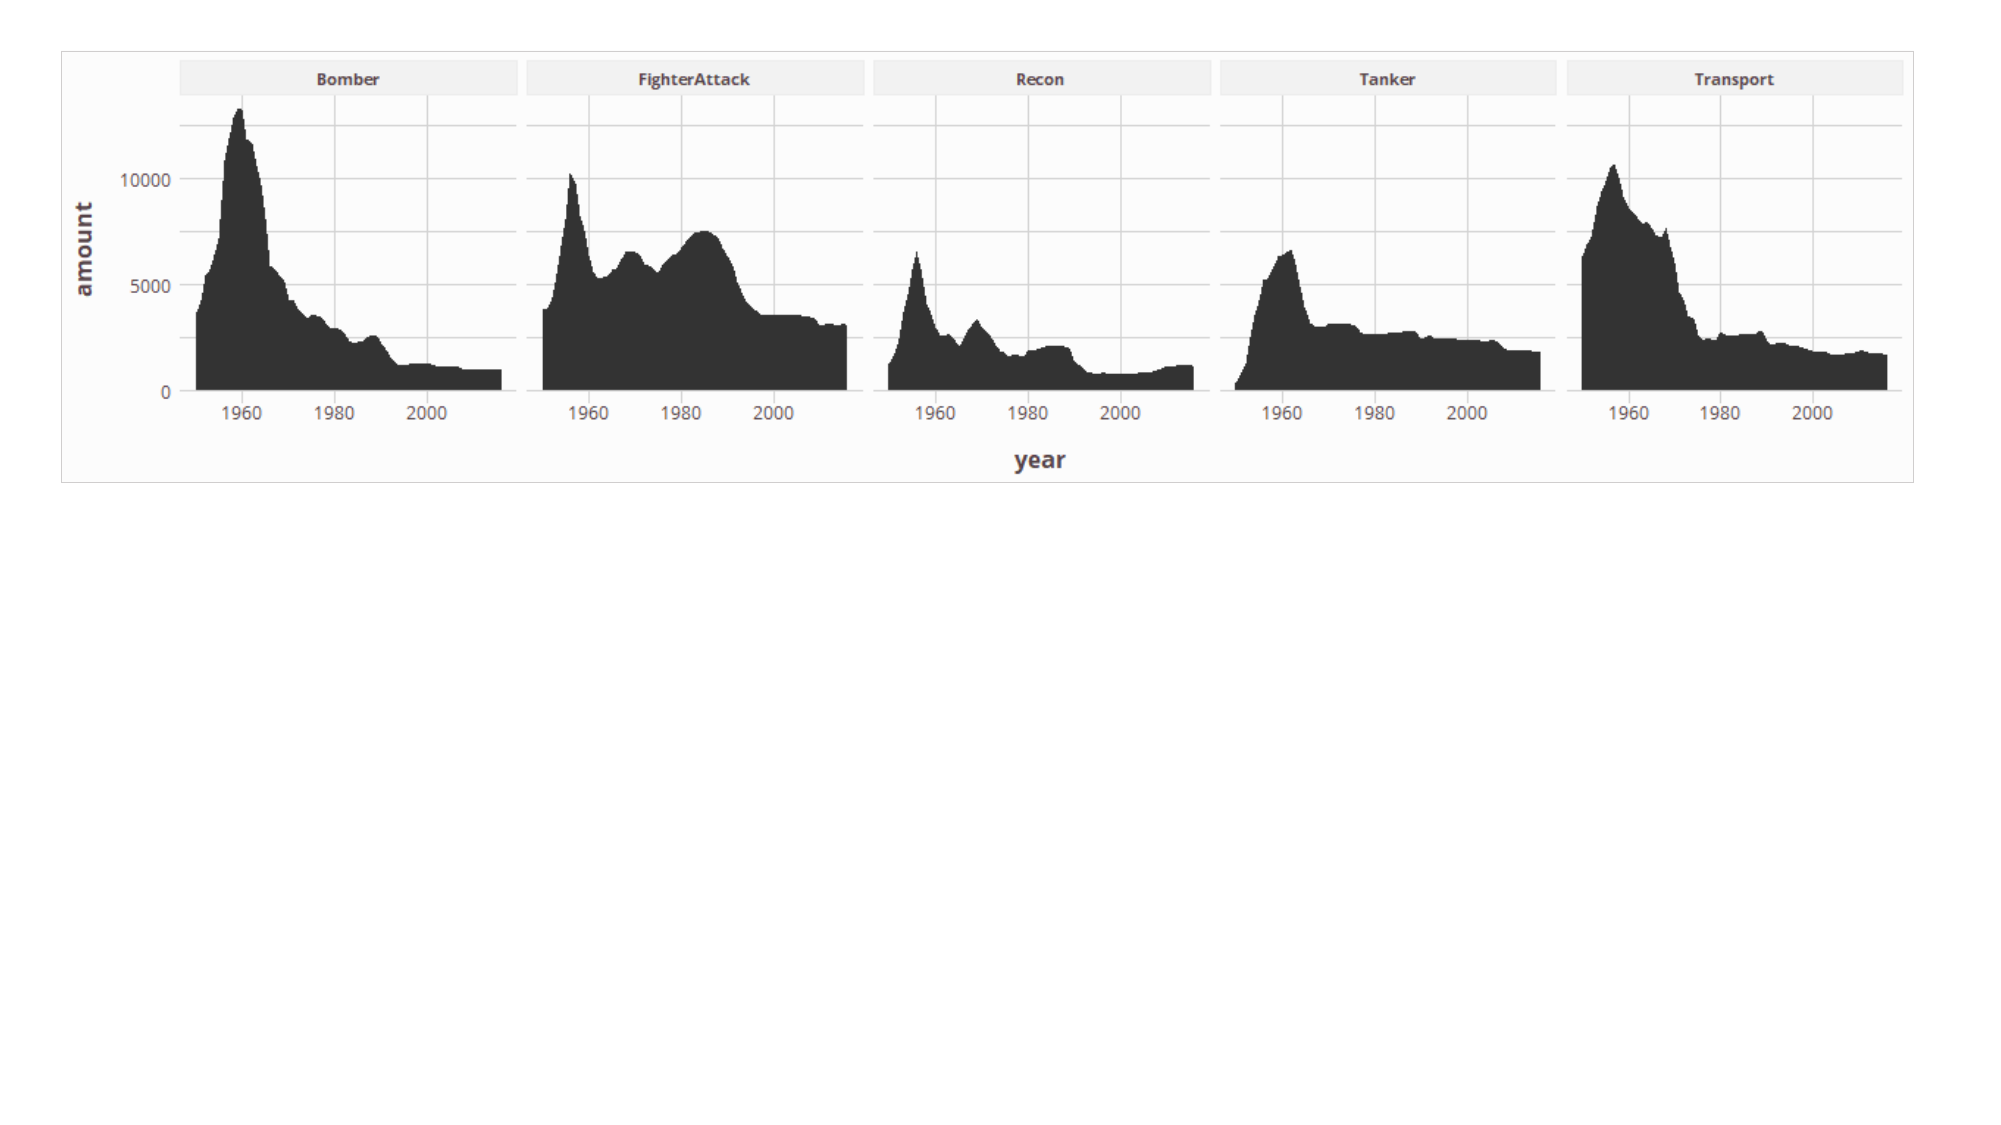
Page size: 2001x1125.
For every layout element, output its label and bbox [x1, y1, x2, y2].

picture [61, 50, 1914, 483]
